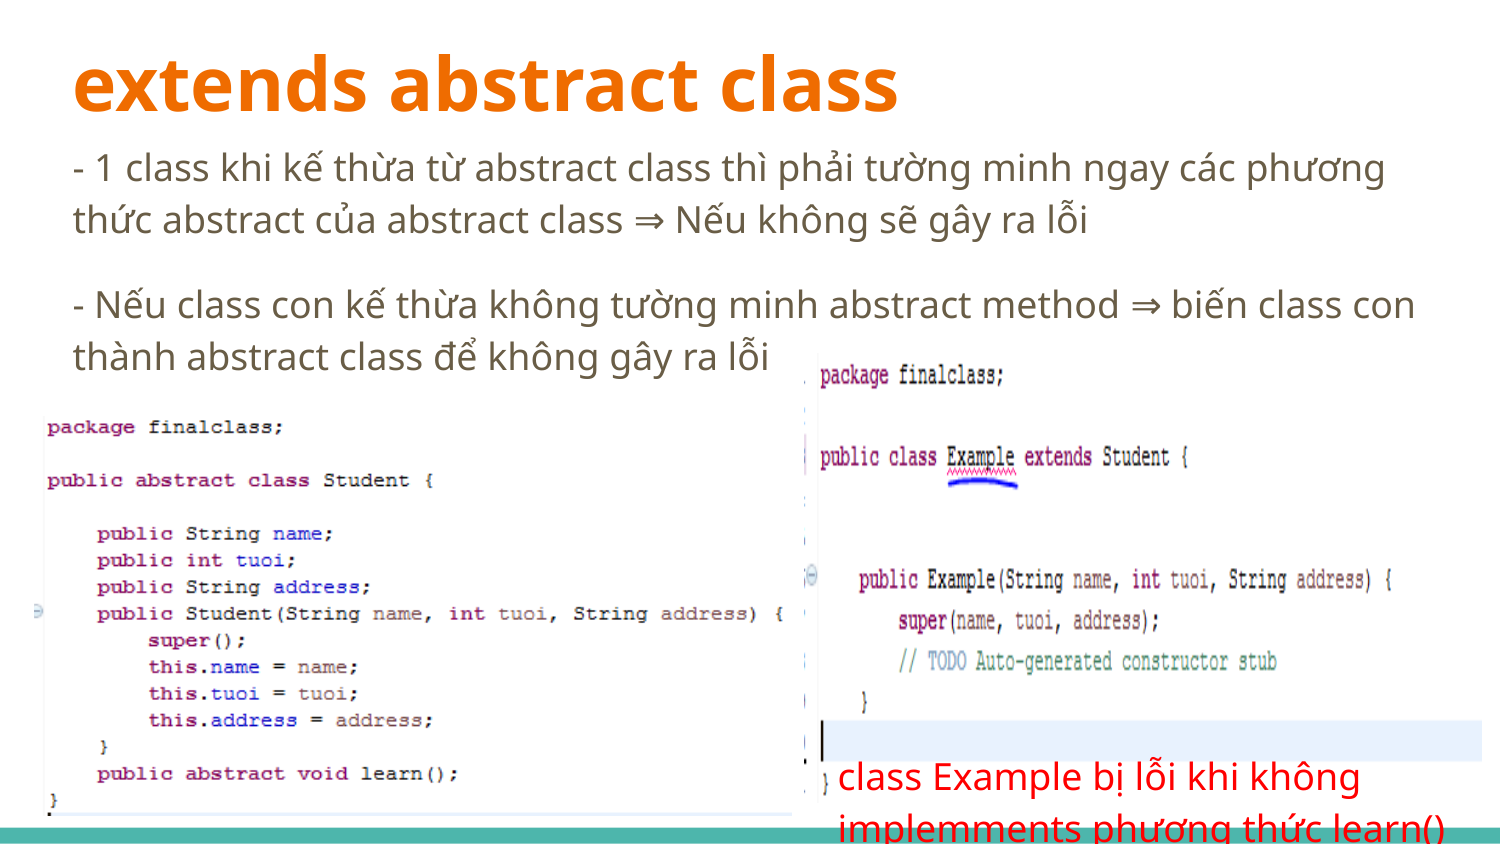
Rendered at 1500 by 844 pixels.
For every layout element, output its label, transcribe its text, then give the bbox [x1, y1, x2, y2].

title extends abstract class [57, 21, 1456, 101]
picture [804, 353, 1483, 804]
list - 1 class khi kế thừa từ abstract class thì phải tường minh ngay các phương thức abstract của abstract class ⇒ Nếu không sẽ gây ra lỗi - Nếu class con kế thừa không tường minh abstract method ⇒ biến class con thành abstract class để không gây ra lỗi [57, 122, 1456, 665]
picture [33, 416, 793, 816]
text_box class Example bị lỗi khi không implemments phương thức learn() [822, 752, 1500, 844]
